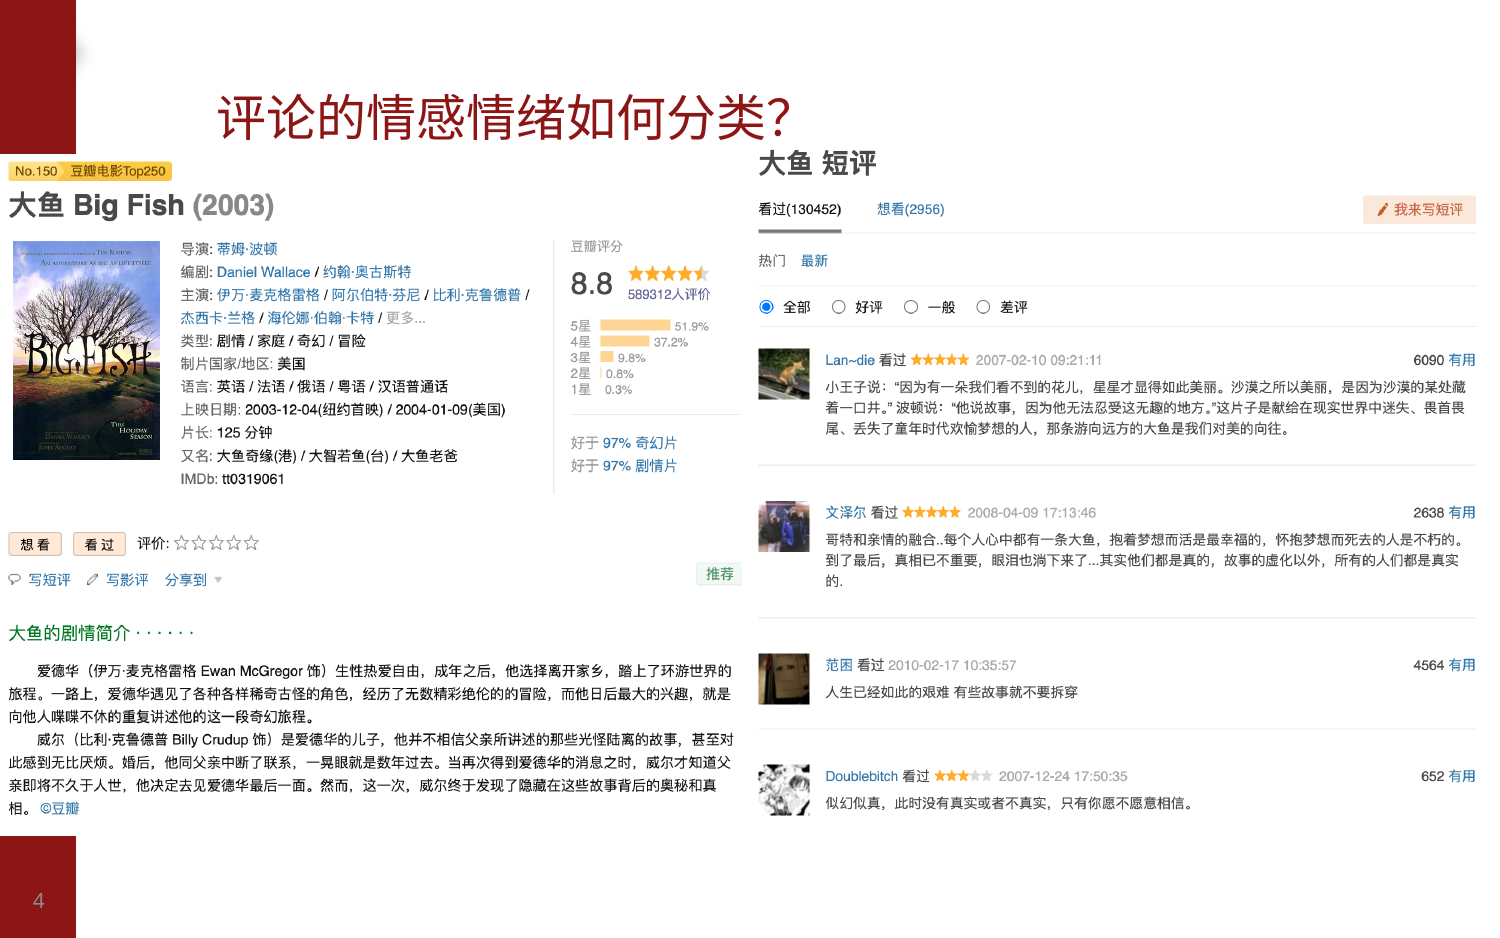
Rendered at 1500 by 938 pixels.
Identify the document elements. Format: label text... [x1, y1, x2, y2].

picture [0, 0, 1500, 938]
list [747, 144, 1490, 820]
slide_number 4 [17, 876, 157, 927]
title 评论的情感情绪如何分类？ [216, 65, 1420, 151]
